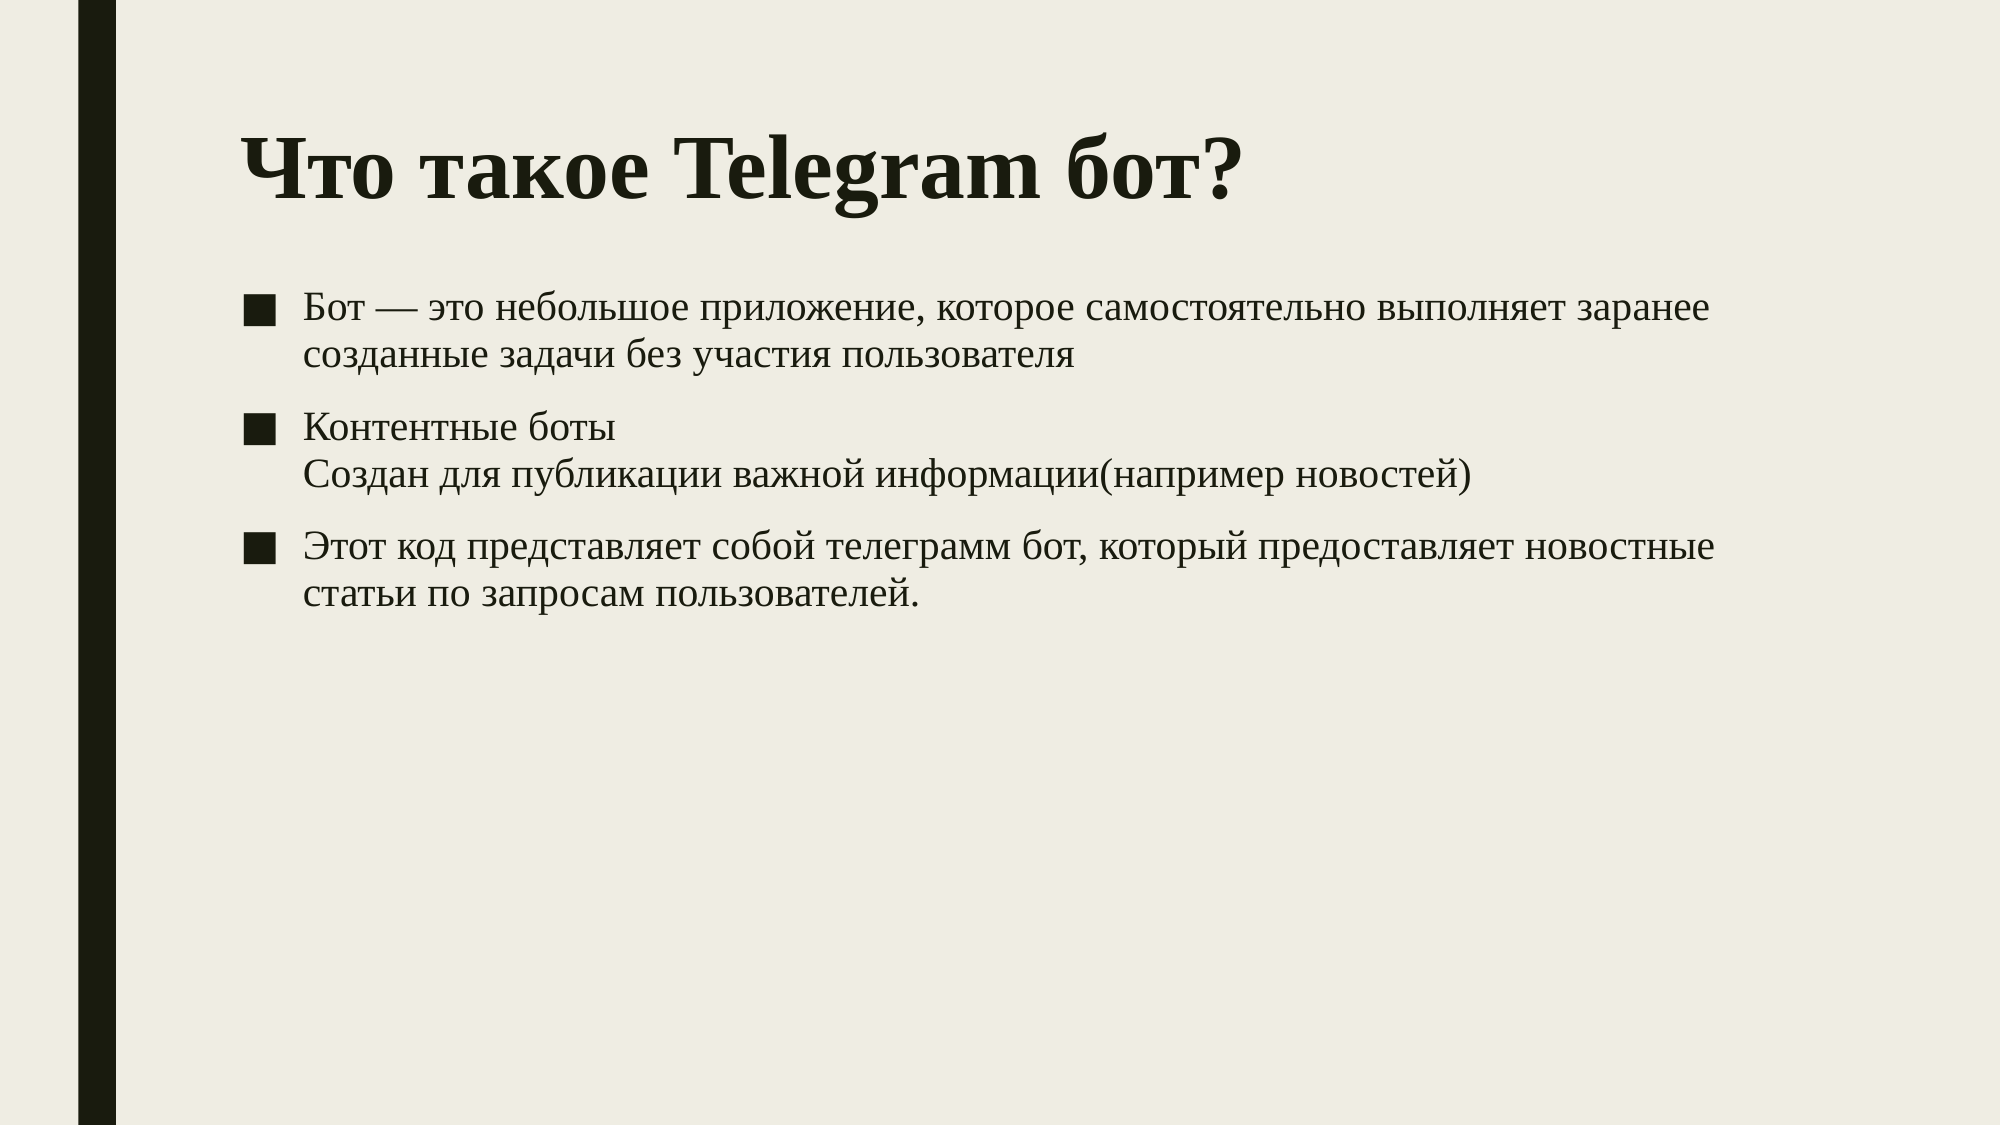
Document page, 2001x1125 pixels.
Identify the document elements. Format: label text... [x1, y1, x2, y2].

list Бот — это небольшое приложение, которое самостоятельно выполняет заранее созданные задачи без участия пользователя Контентные боты Создан для публикации важной информации(например новостей) Этот код представляет собой телеграмм бот, который предоставляет новостные статьи по запросам пользователей. [225, 275, 1800, 963]
title Что такое Telegram бот? [225, 112, 1800, 275]
